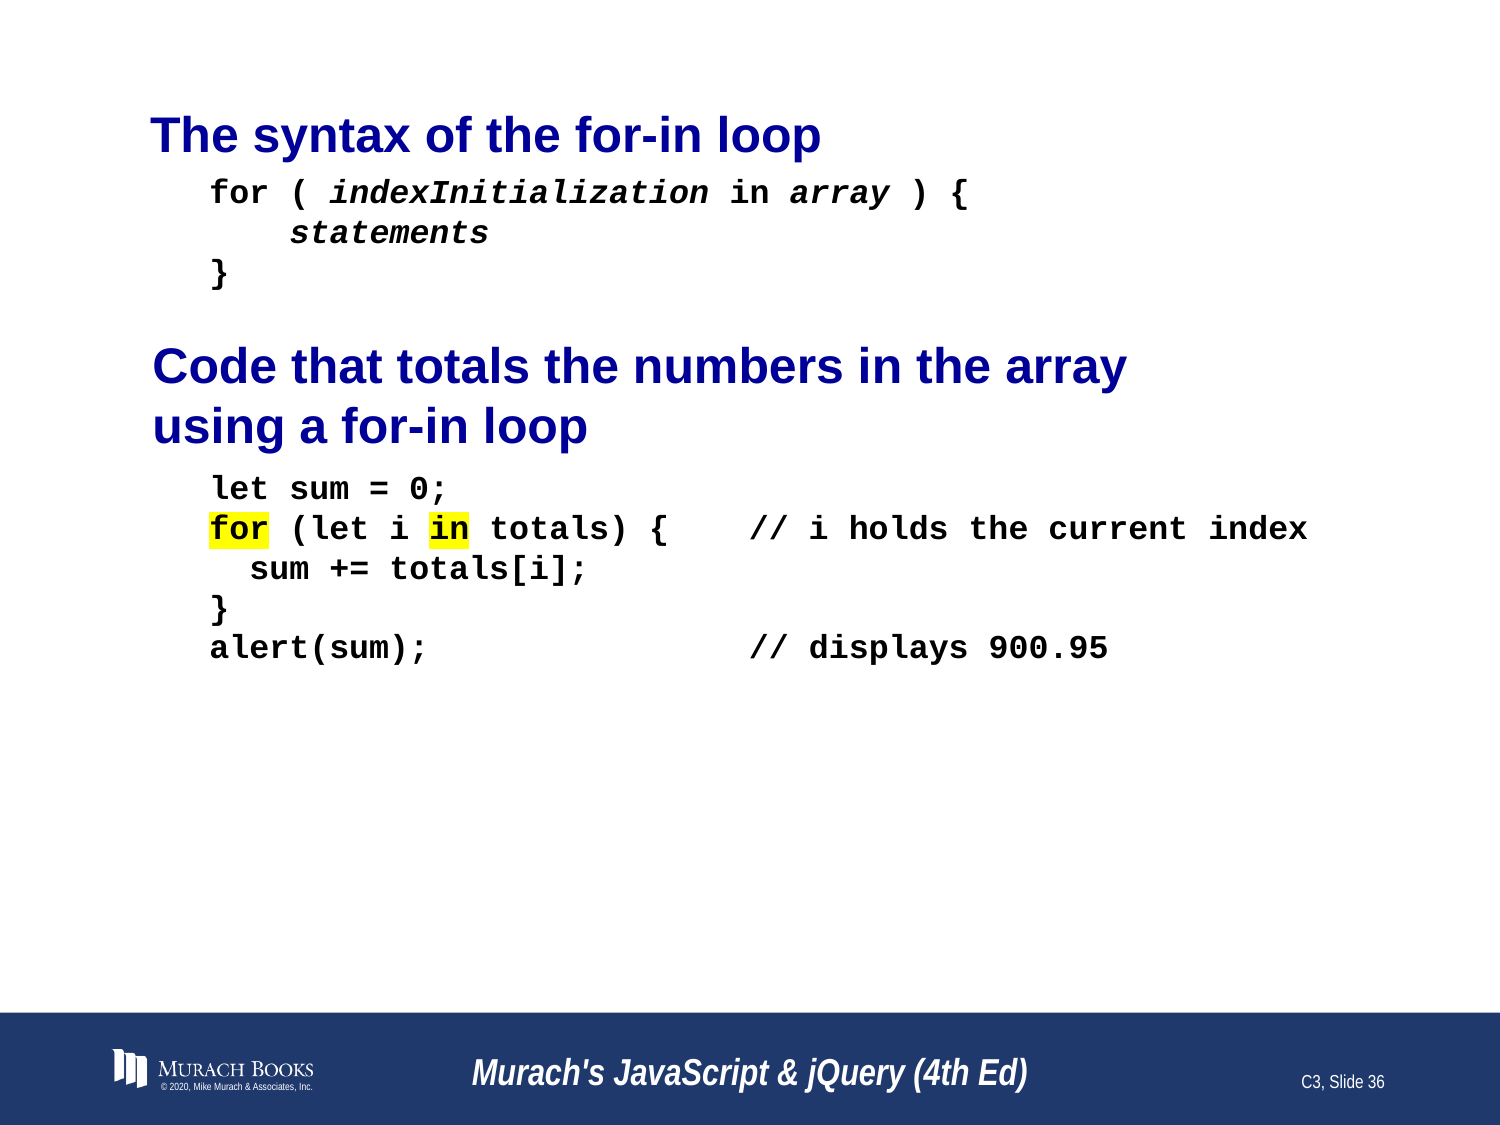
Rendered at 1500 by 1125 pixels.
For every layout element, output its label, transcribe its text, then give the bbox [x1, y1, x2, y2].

slide_number Murach's JavaScript & jQuery (4th Ed) [463, 1025, 1050, 1100]
list for ( indexInitialization in array ) { statements } Code that totals the numbers in the array using a for-in loop let sum = 0; for (let i in totals) { // i holds the current index sum += totals[i]; } alert(sum); // displays 900.95 [137, 162, 1350, 963]
title The syntax of the for-in loop [150, 102, 1350, 162]
footer © 2020, Mike Murach & Associates, Inc. [12, 1025, 463, 1100]
slide_number C3, Slide 36 [1087, 1025, 1400, 1100]
